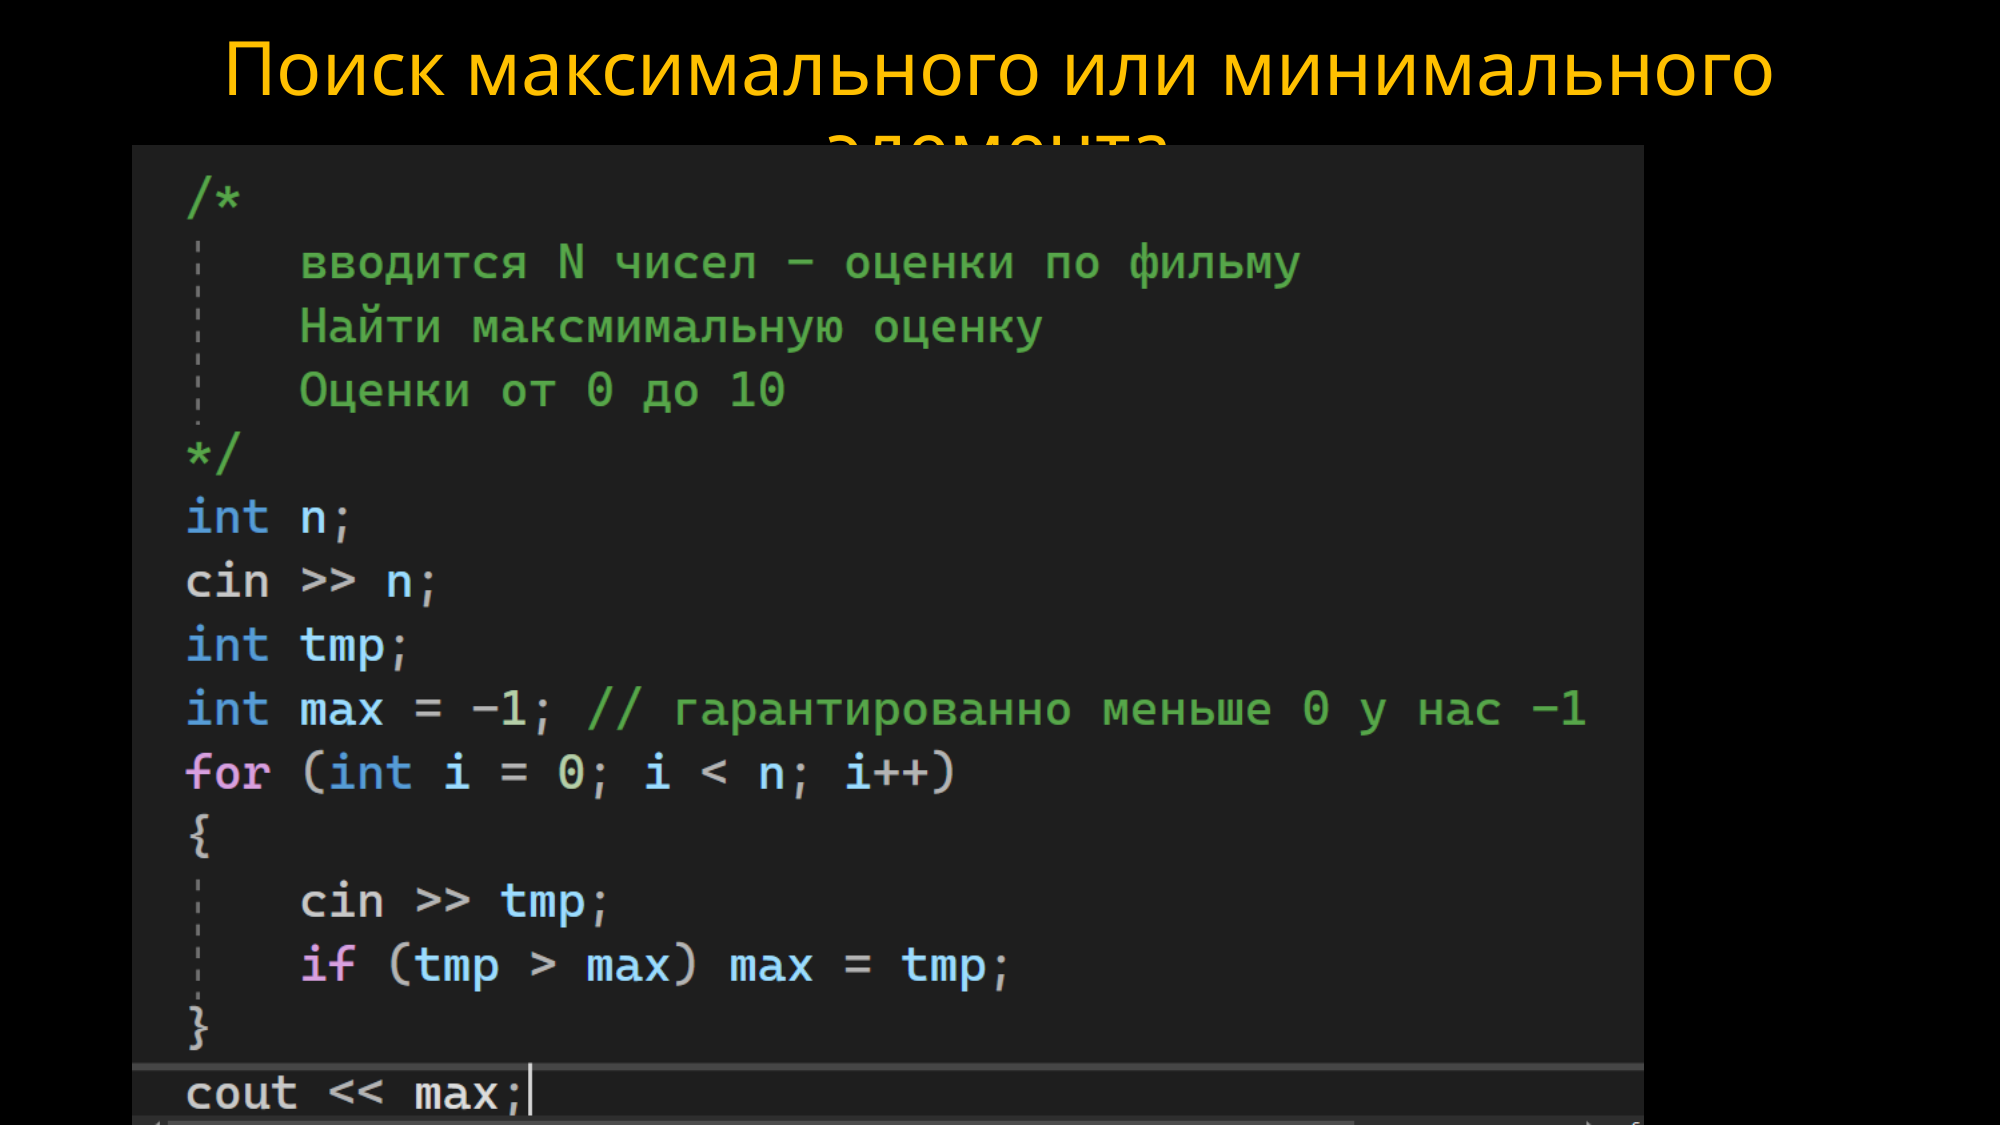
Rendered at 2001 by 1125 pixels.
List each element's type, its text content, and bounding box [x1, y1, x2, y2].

title Поиск максимального или минимального элемента [137, 33, 1863, 190]
picture [132, 145, 1644, 1125]
